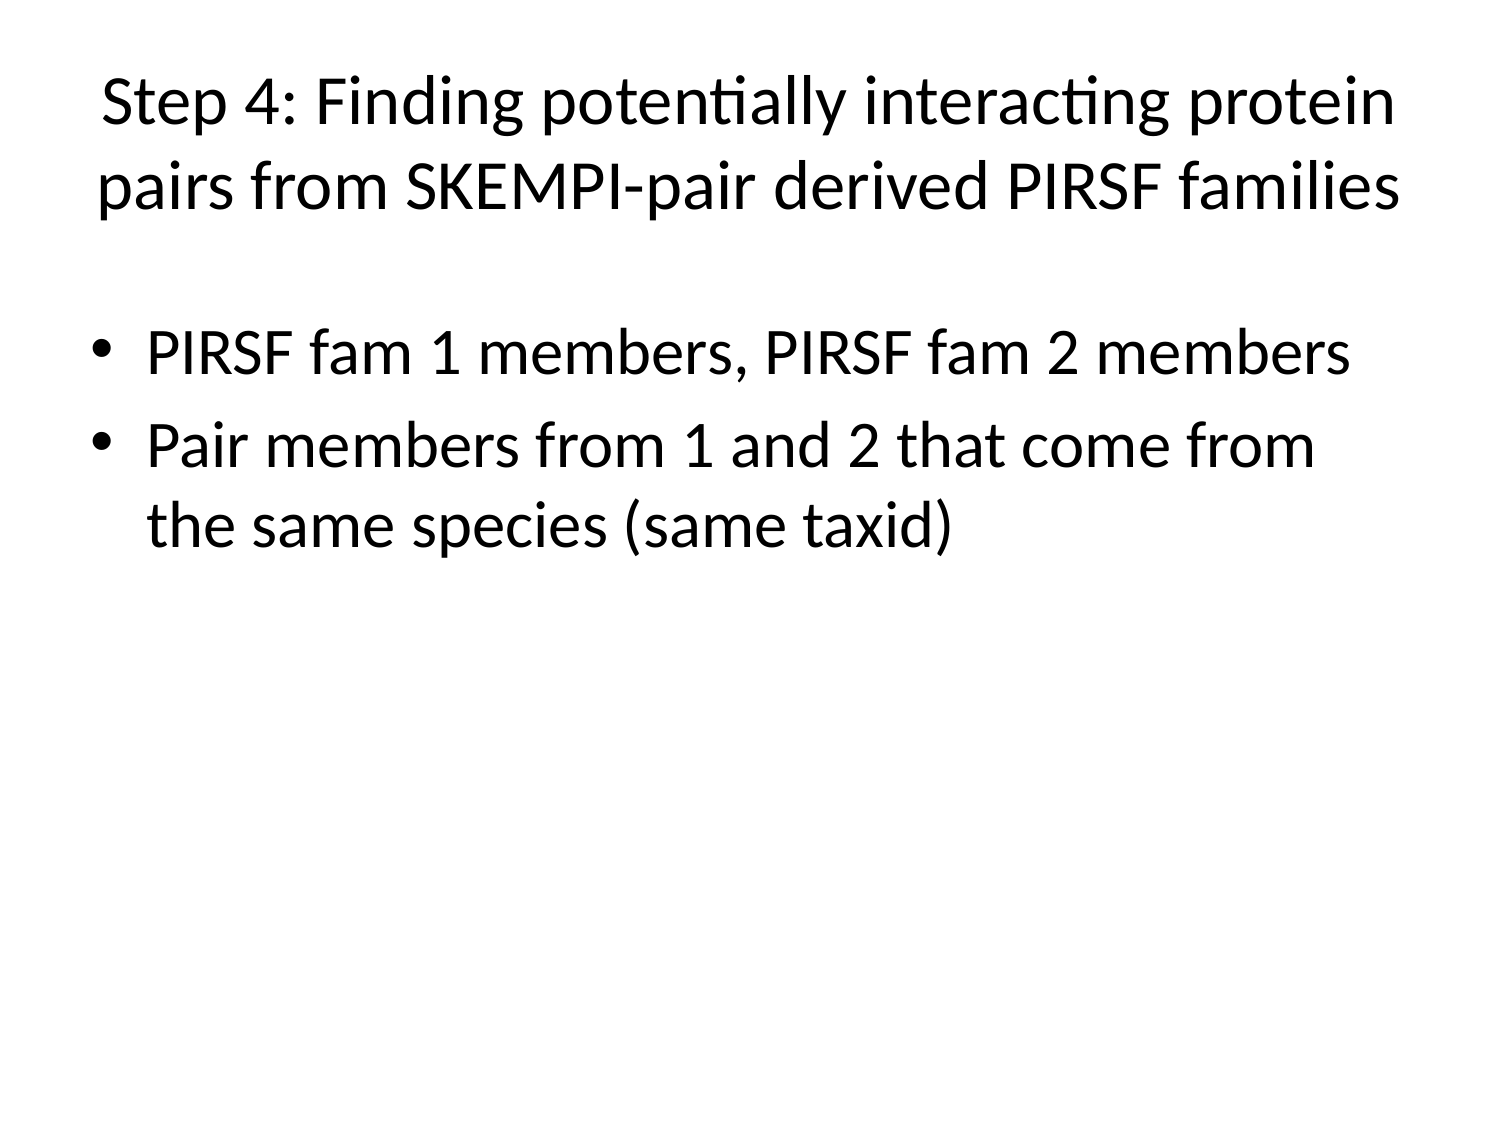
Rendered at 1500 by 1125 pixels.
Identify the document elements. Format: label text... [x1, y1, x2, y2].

list PIRSF fam 1 members, PIRSF fam 2 members Pair members from 1 and 2 that come from the same species (same taxid) [75, 299, 1425, 1043]
title Step 4: Finding potentially interacting protein pairs from SKEMPI-pair derived PIRSF families [75, 45, 1425, 233]
